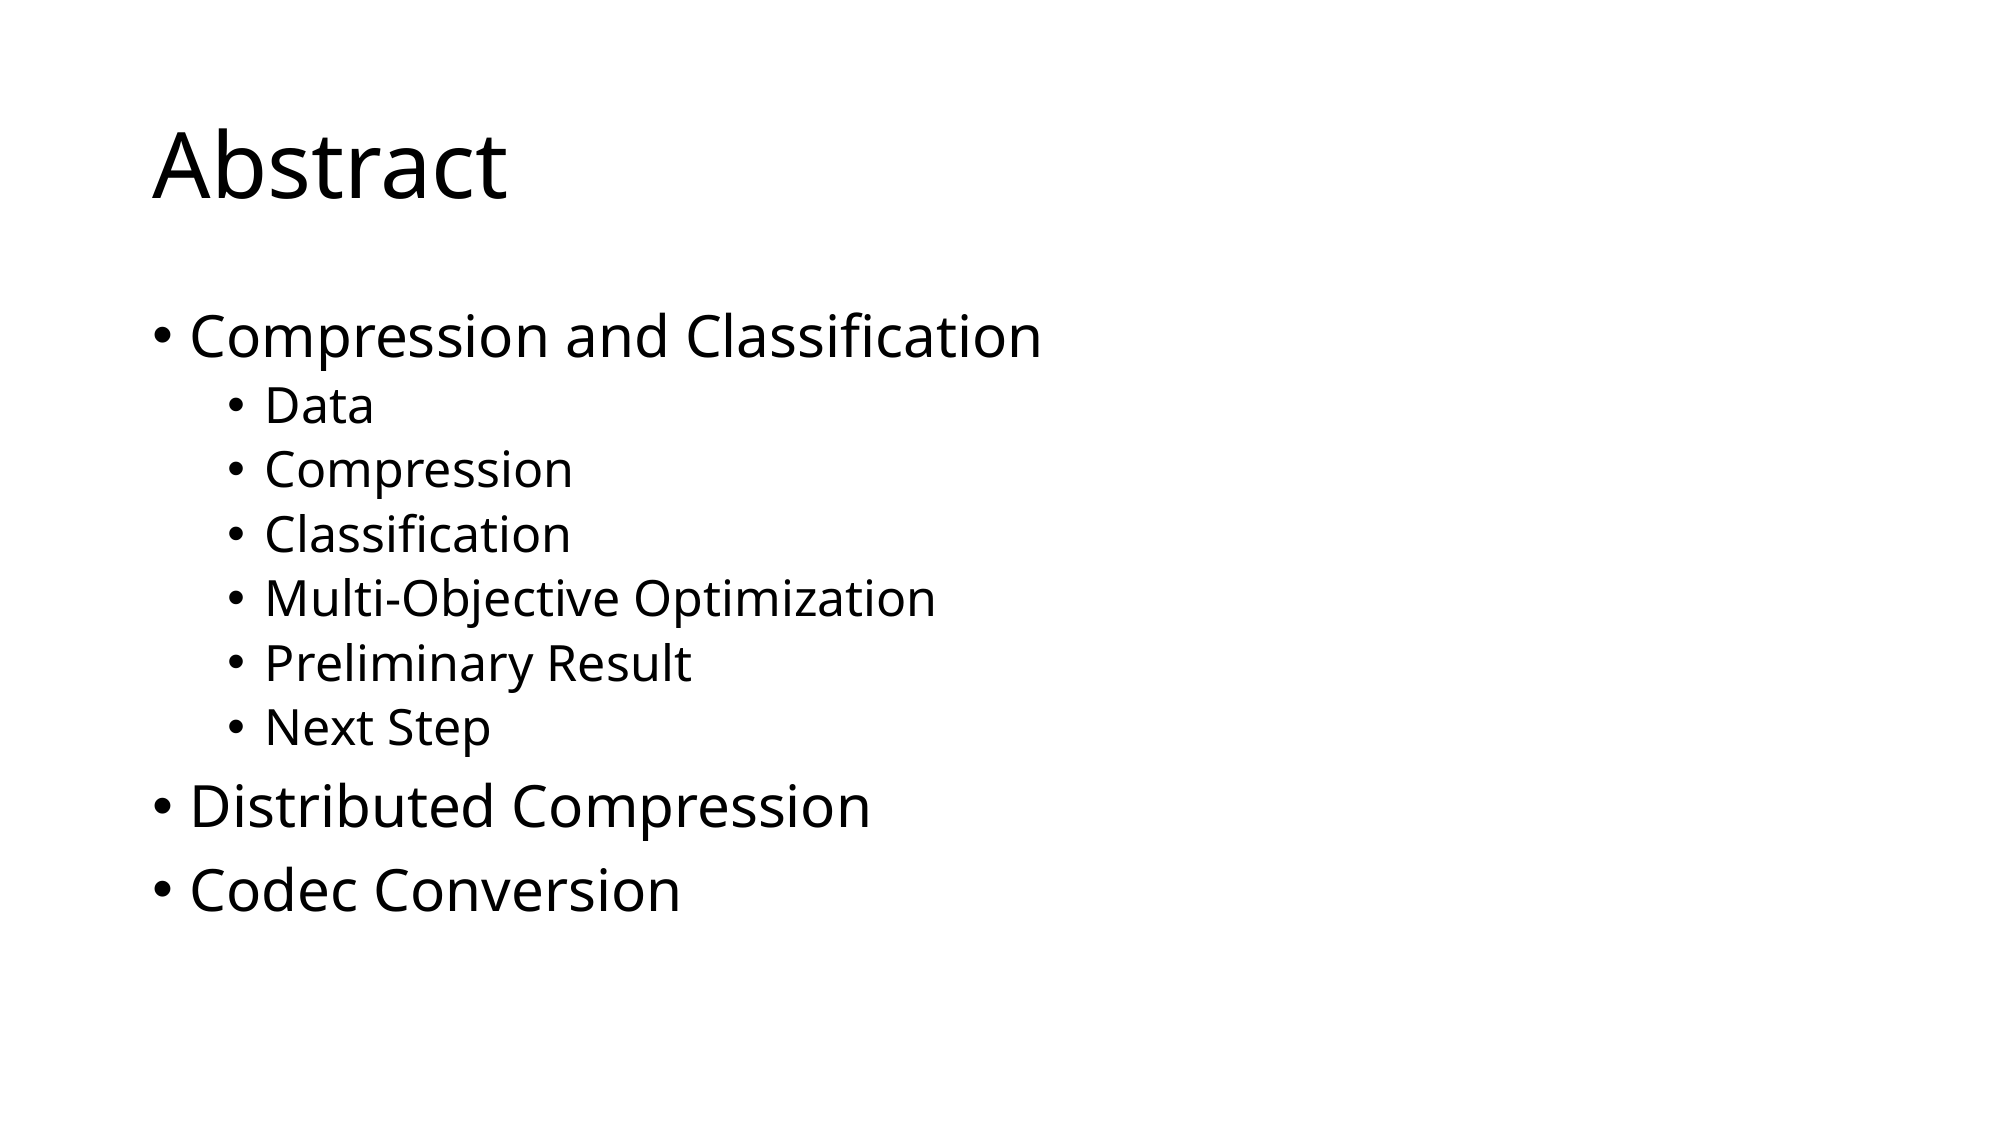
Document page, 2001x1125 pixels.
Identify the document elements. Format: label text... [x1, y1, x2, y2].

title Abstract [137, 59, 1863, 278]
list Compression and Classification Data Compression Classification Multi-Objective Optimization Preliminary Result Next Step Distributed Compression Codec Conversion [137, 299, 1863, 1014]
